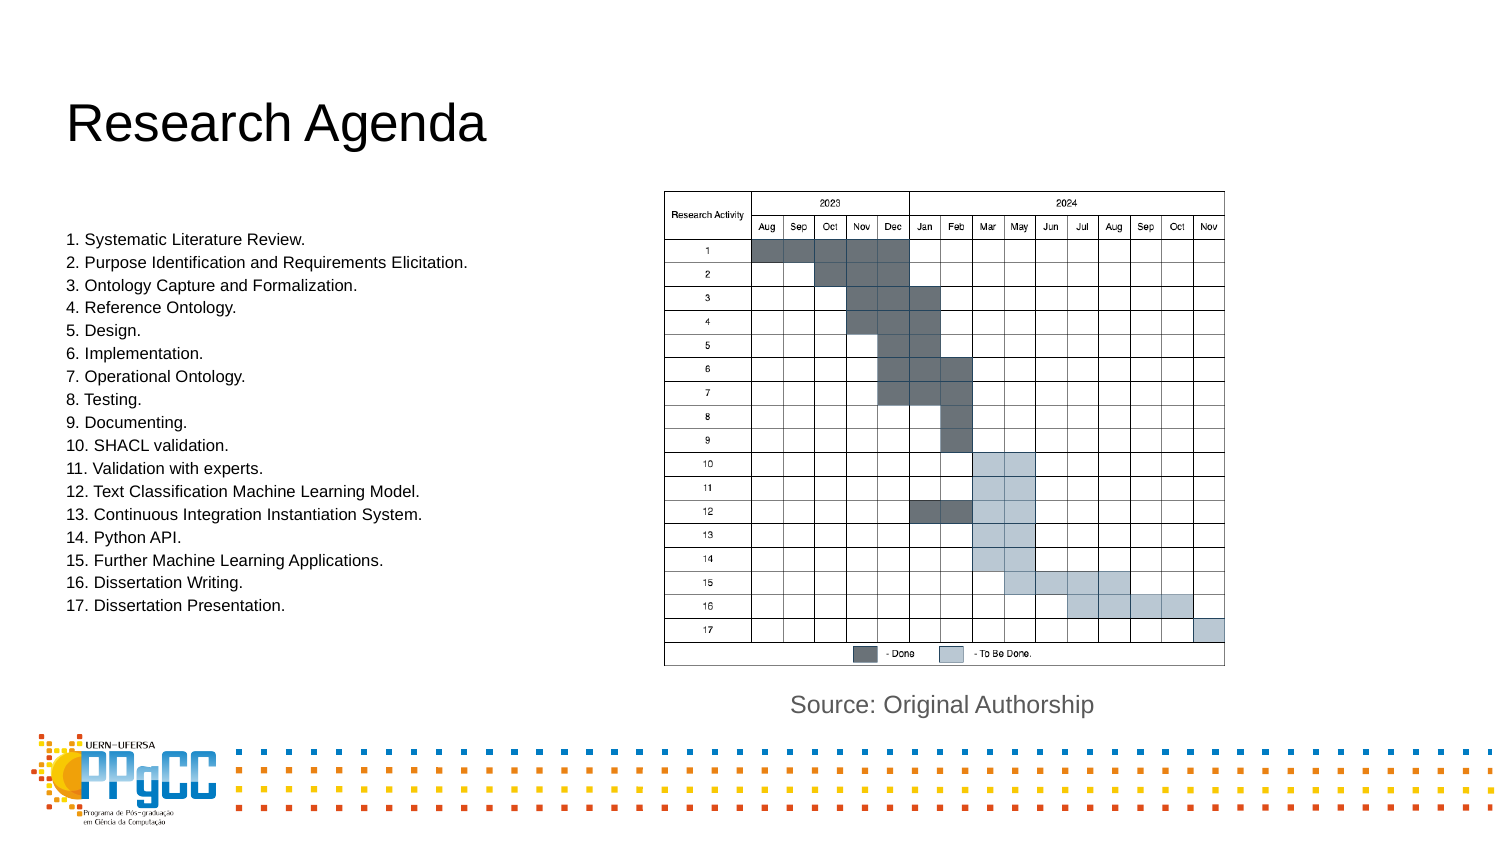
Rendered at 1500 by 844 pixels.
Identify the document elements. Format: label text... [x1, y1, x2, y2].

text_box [235, 751, 1495, 809]
text_box Source: Original Authorship [775, 674, 1115, 734]
picture [664, 191, 1225, 666]
title Research Agenda [51, 72, 1449, 167]
text_box 1. Systematic Literature Review. 2. Purpose Identification and Requirements Elicitation. 3. Ontology Capture and Formalization. 4. Reference Ontology. 5. Design. 6. Implementation. 7. Operational Ontology. 8. Testing. 9. Documenting. 10. SHACL validation. 11. Validation with experts. 12. Text Classification Machine Learning Model. 13. Continuous Integration Instantiation System. 14. Python API. 15. Further Machine Learning Applications. 16. Dissertation Writing. 17. Dissertation Presentation. [51, 210, 544, 631]
picture [30, 734, 216, 826]
